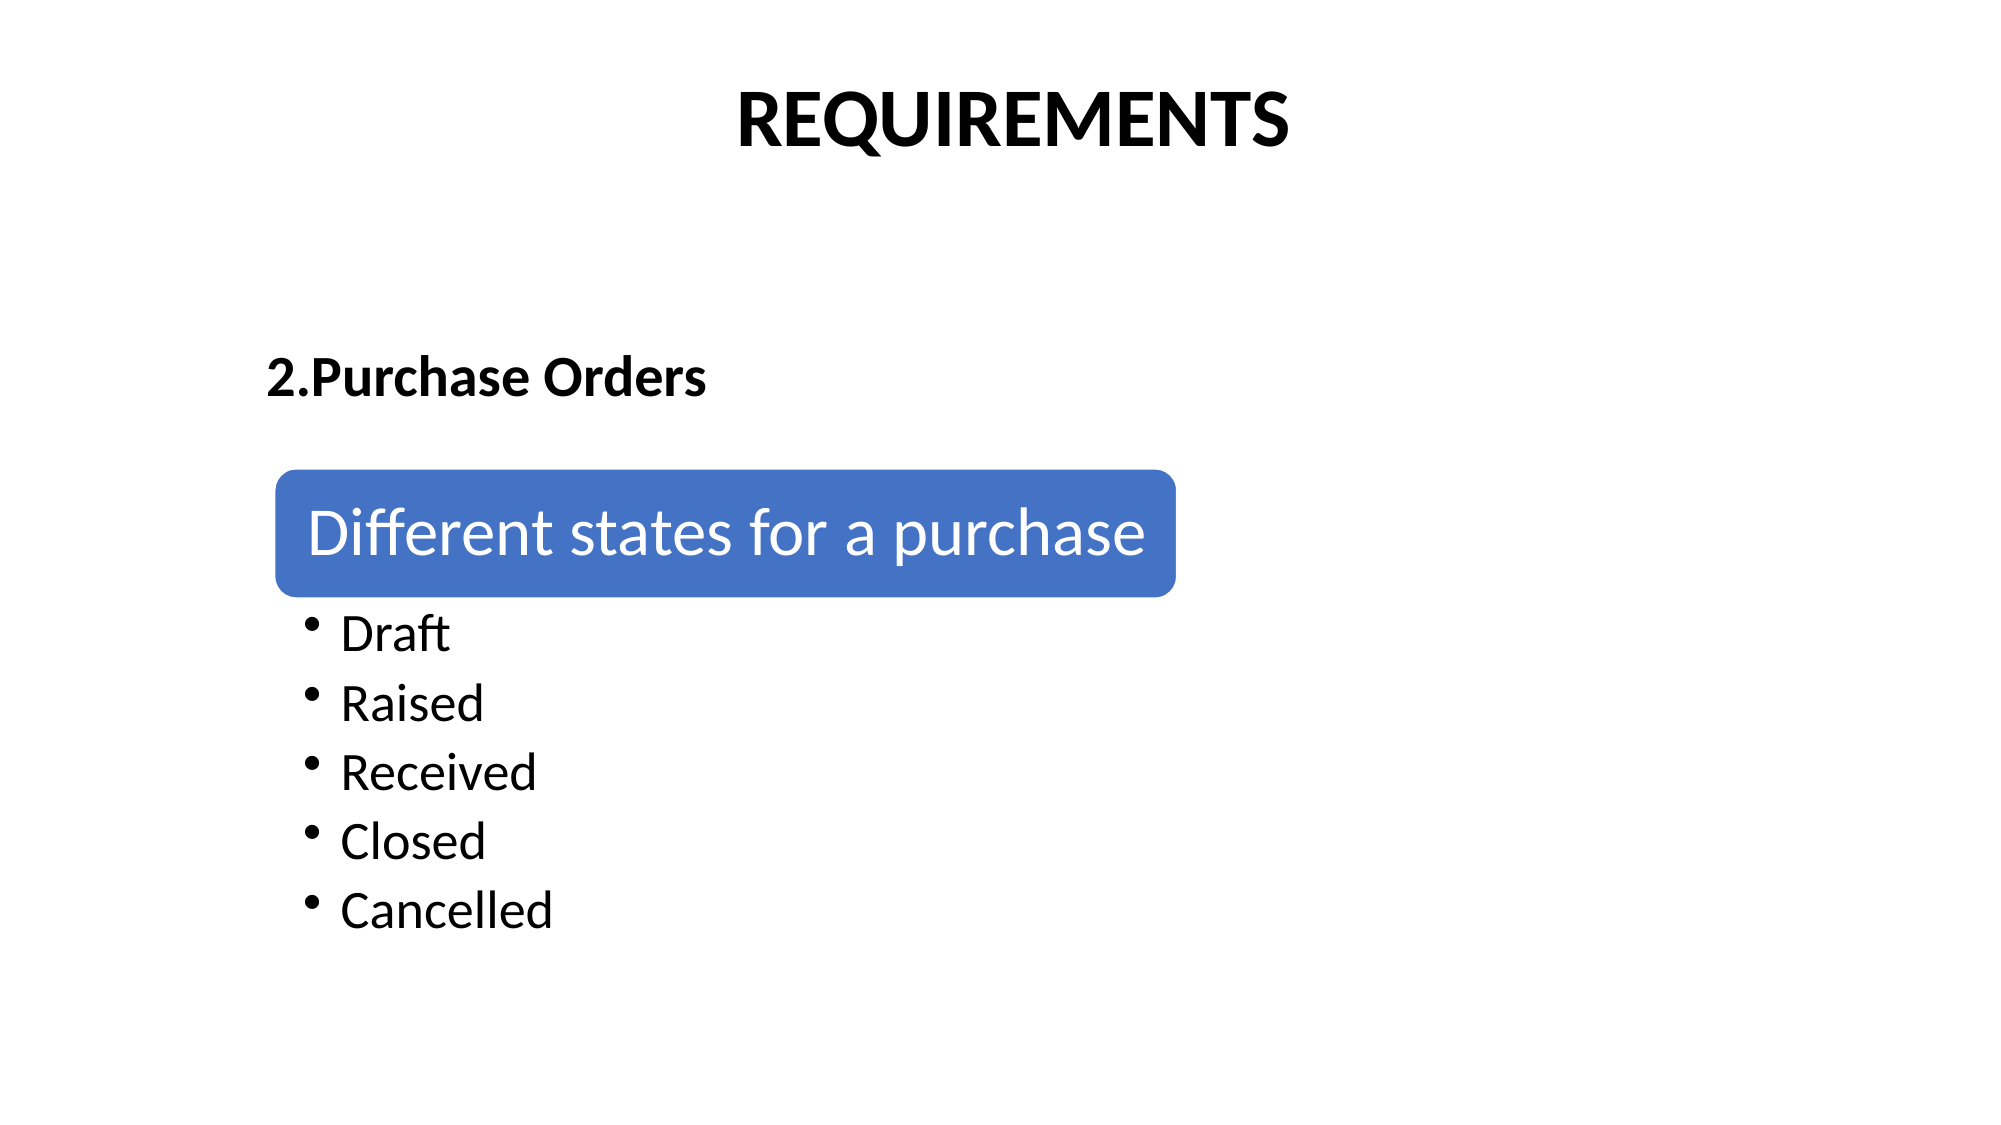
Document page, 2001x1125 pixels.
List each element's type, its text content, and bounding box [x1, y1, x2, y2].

text_box REQUIREMENTS [721, 55, 1318, 171]
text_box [274, 468, 1178, 969]
text_box 2.Purchase Orders [250, 330, 805, 416]
